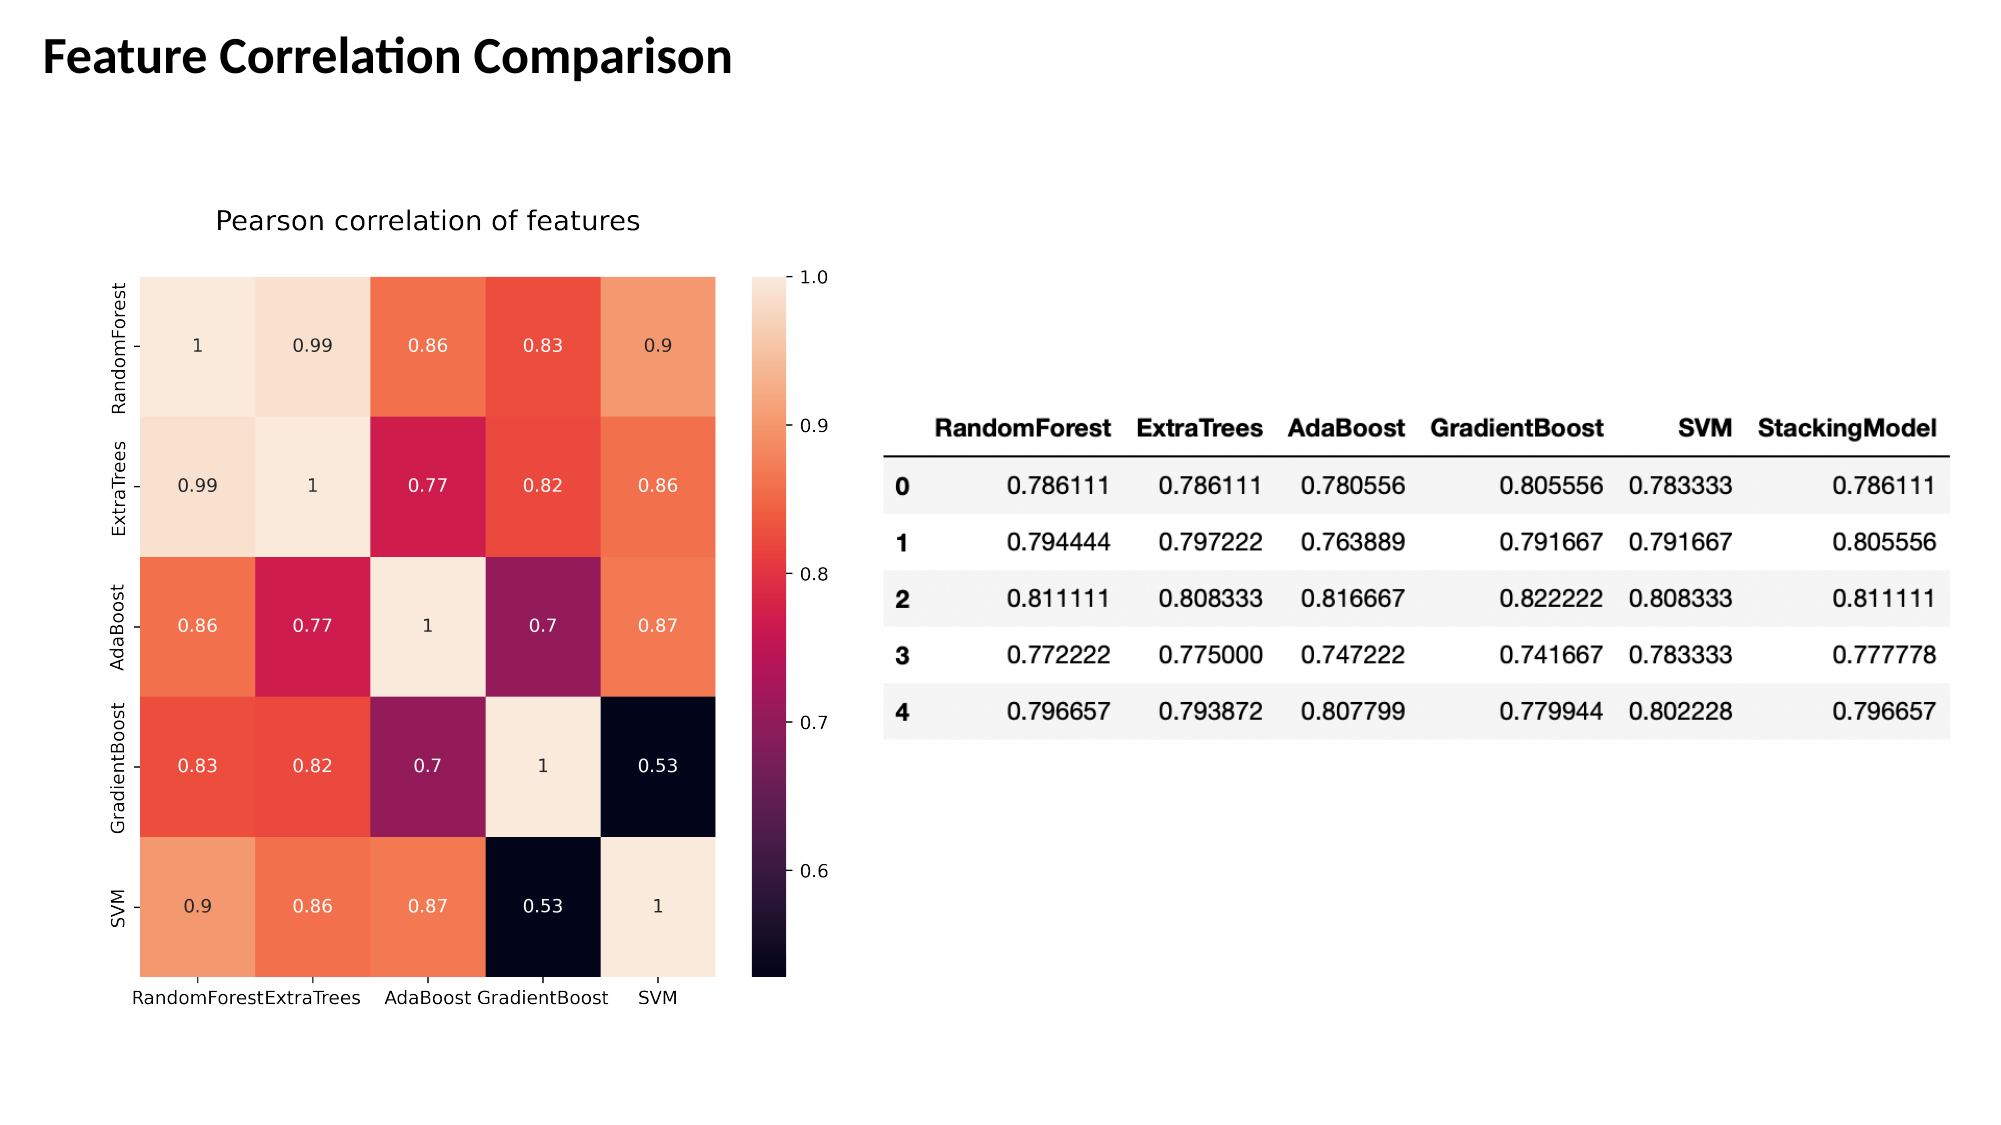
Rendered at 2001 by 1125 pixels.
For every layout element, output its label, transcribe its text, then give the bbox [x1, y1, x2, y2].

text_box Feature Correlation Comparison [28, 13, 749, 91]
picture [24, 165, 1976, 1094]
